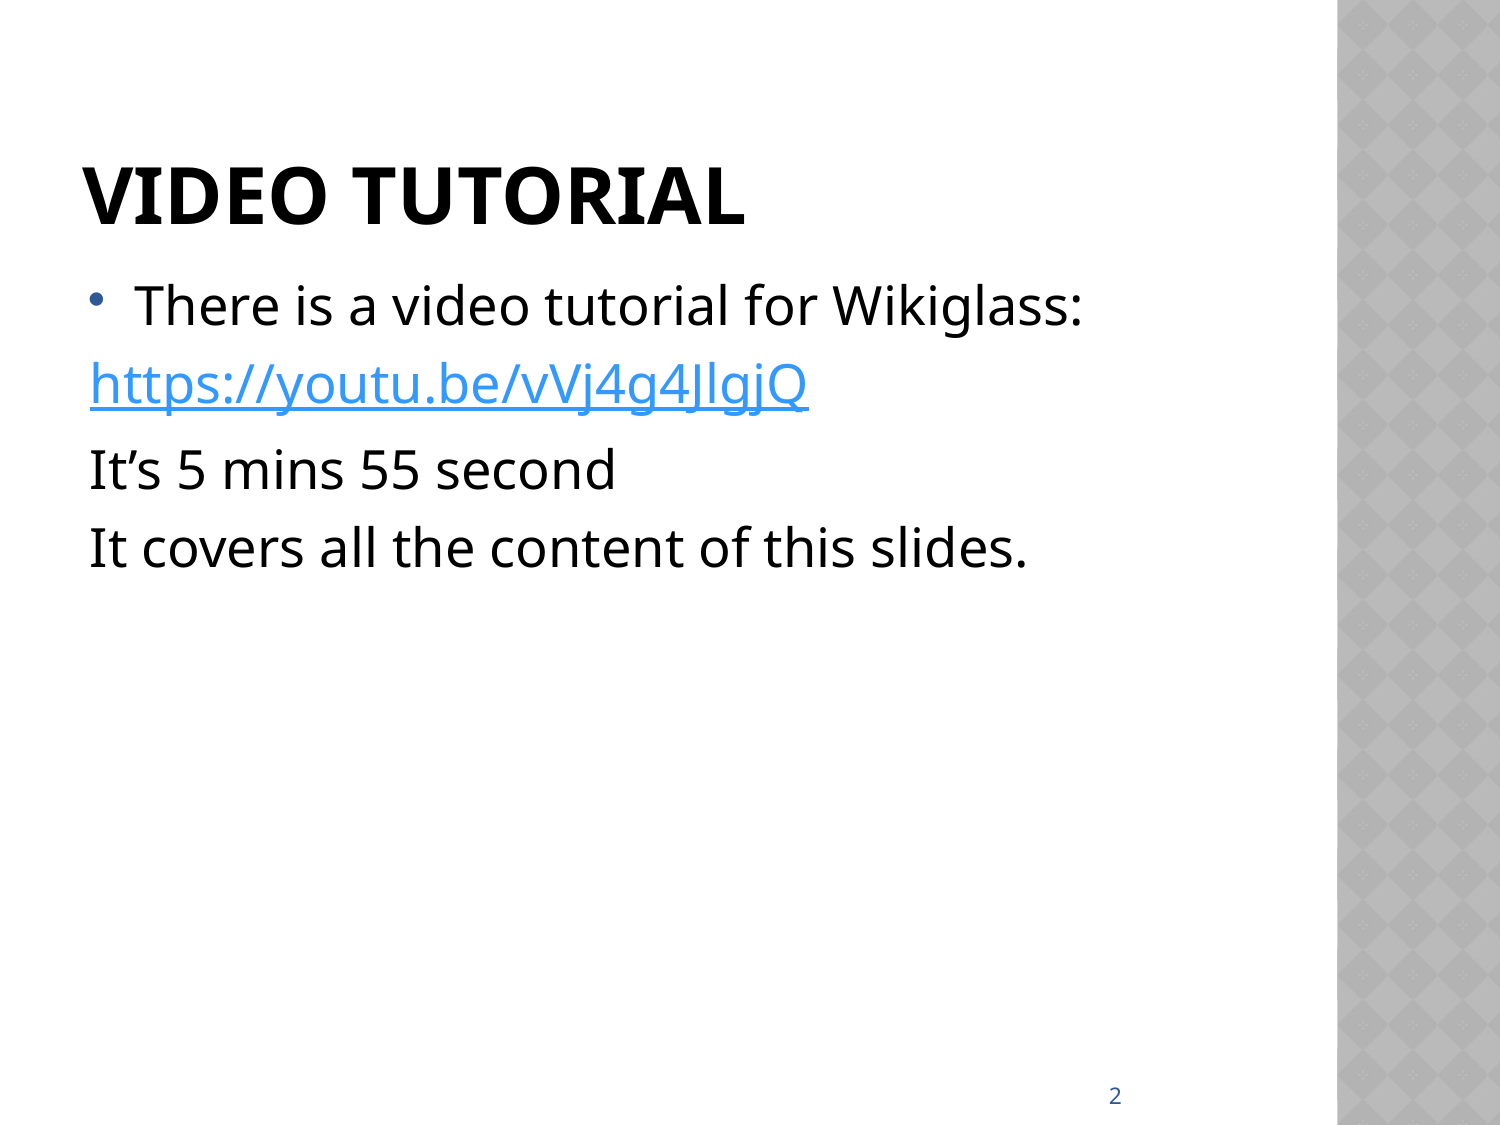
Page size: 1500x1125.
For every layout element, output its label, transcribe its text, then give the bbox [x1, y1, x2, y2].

list There is a video tutorial for Wikiglass: https://youtu.be/vVj4g4JlgjQ It’s 5 mins 55 second It covers all the content of this slides. [75, 264, 1263, 1059]
slide_number 2 [1025, 1075, 1122, 1113]
title Video tutorial [75, 52, 1263, 240]
